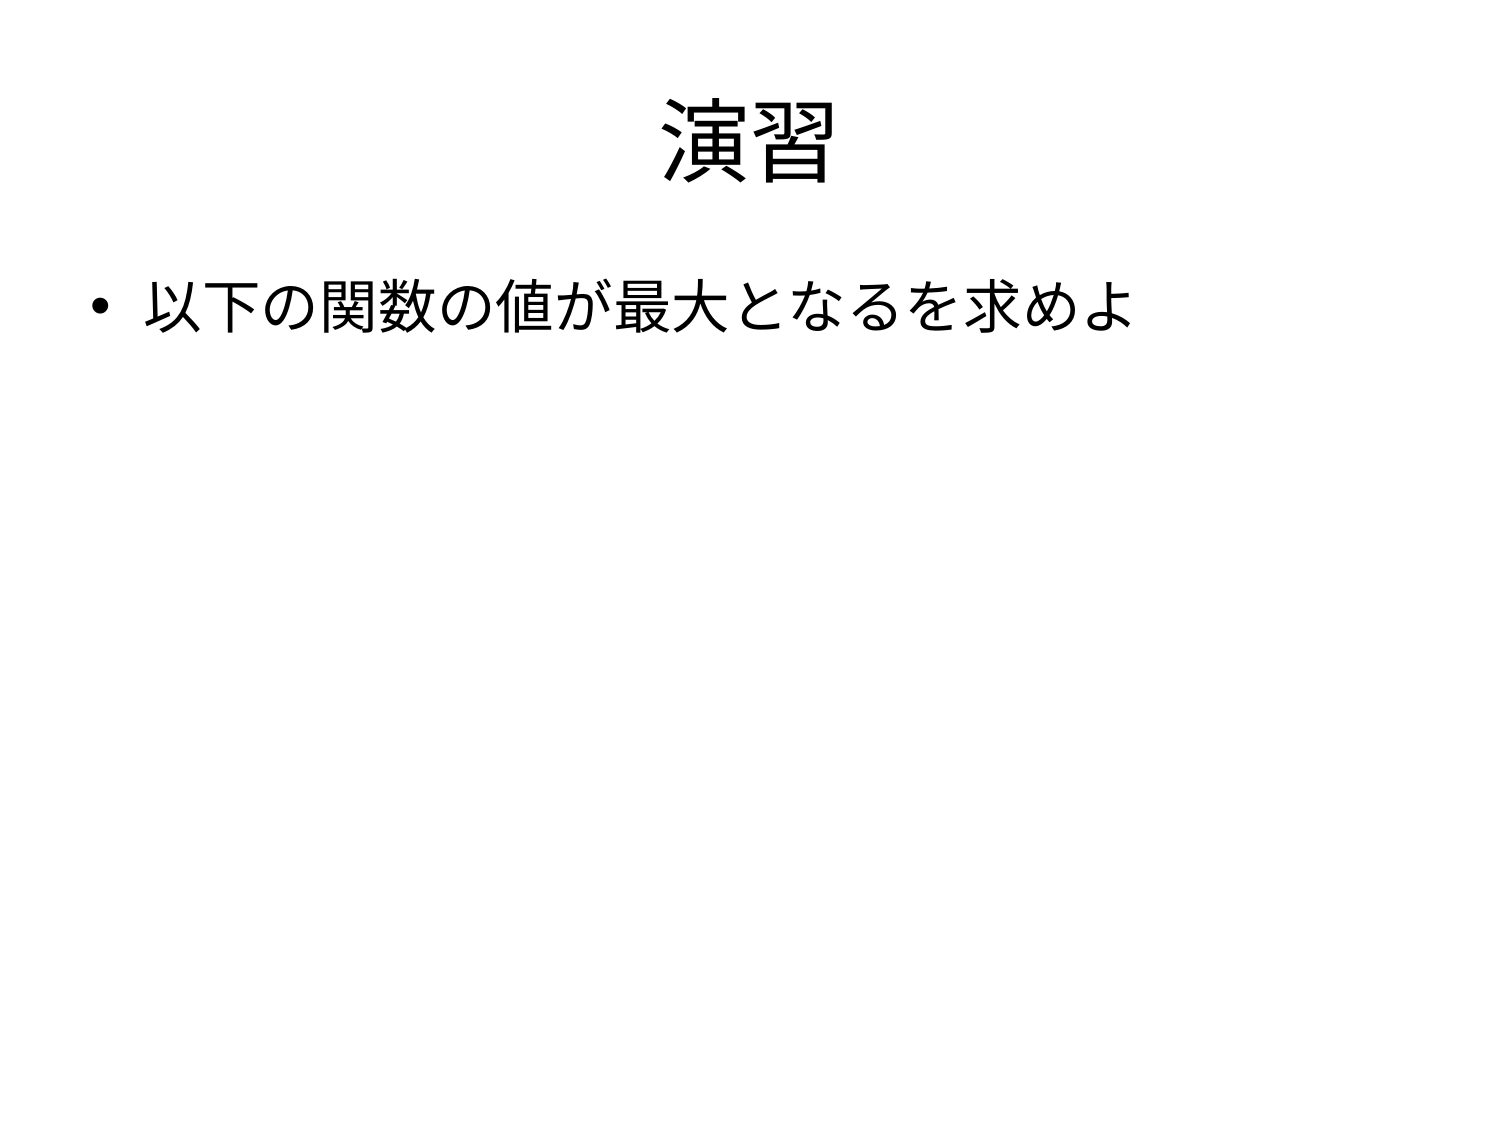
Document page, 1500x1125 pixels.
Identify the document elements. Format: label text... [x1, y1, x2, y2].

title 演習 [75, 45, 1425, 233]
